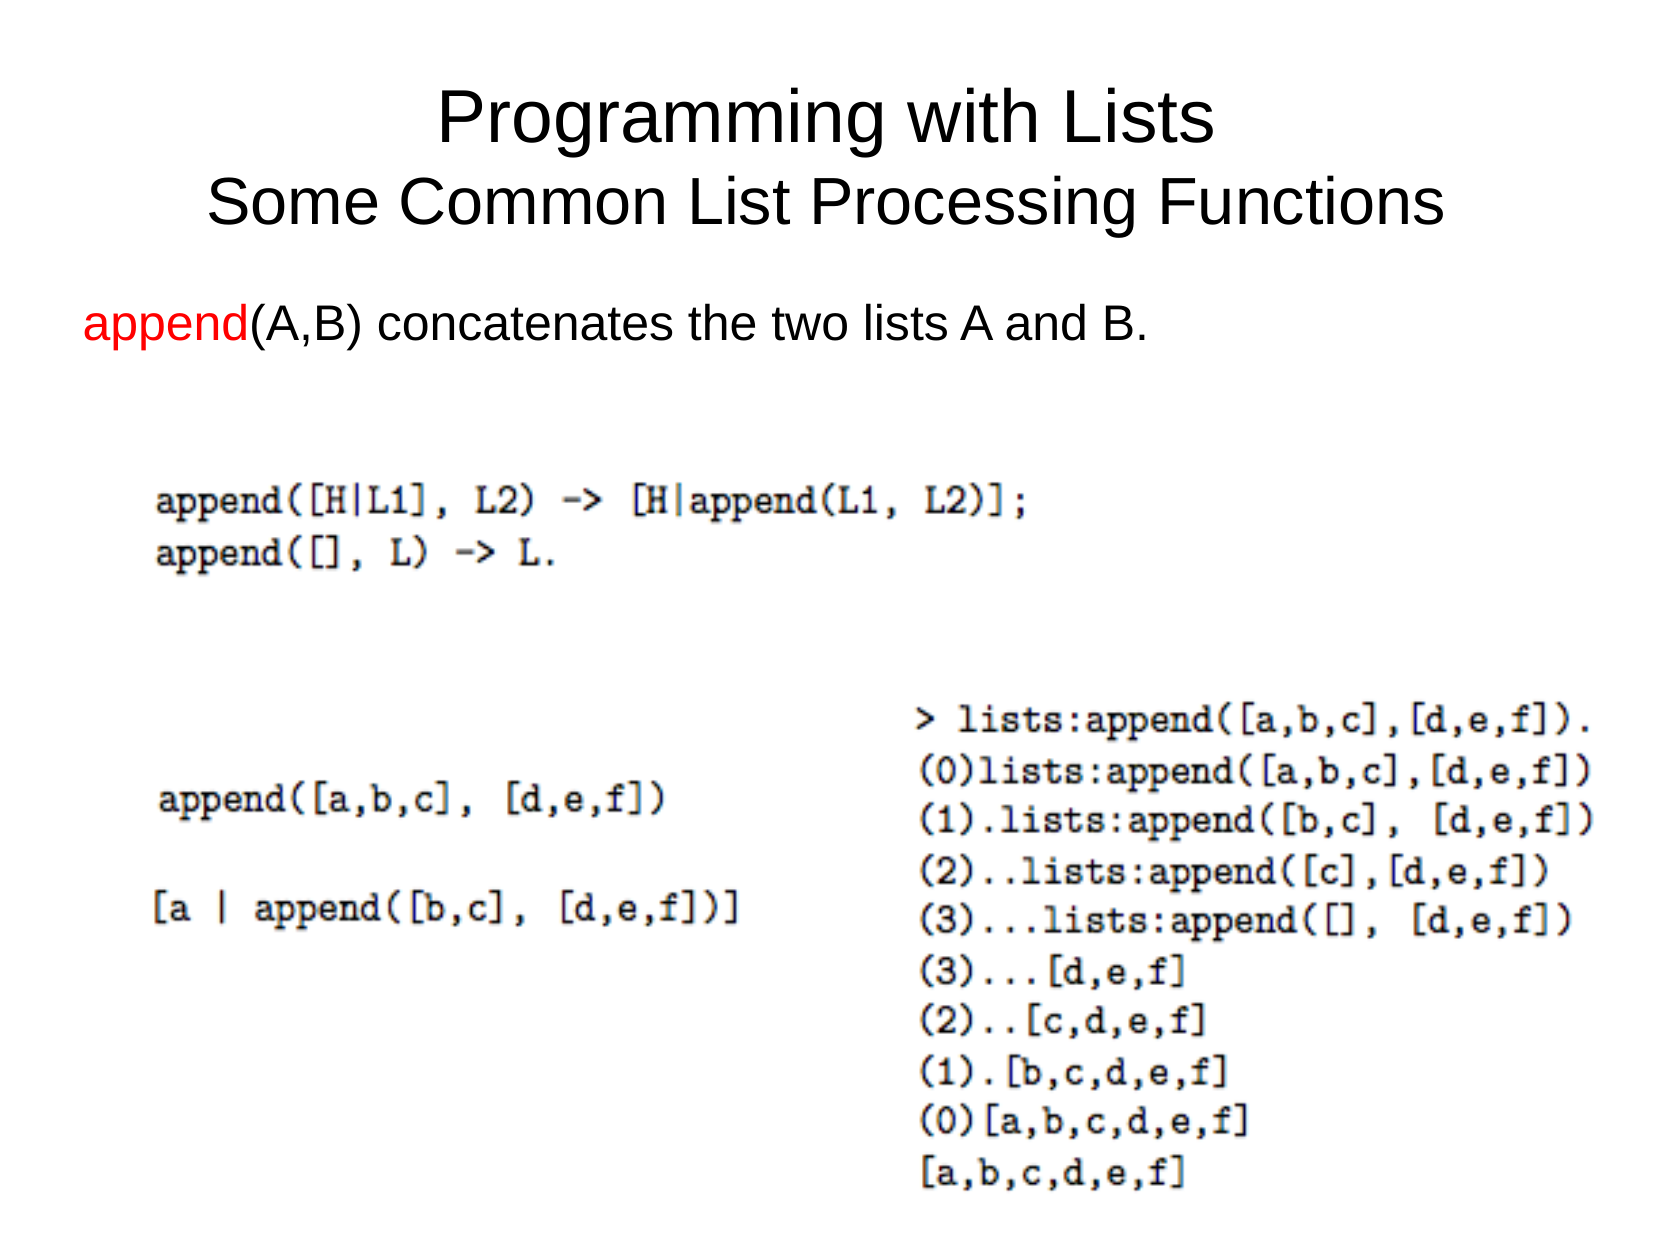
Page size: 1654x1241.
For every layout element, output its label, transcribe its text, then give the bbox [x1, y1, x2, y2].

picture [145, 481, 1043, 580]
picture [902, 692, 1613, 1202]
picture [145, 877, 756, 938]
picture [145, 779, 677, 829]
text_box Programming with Lists Some Common List Processing Functions [82, 49, 1571, 257]
text_box append(A,B) concatenates the two lists A and B. [82, 290, 1571, 1010]
